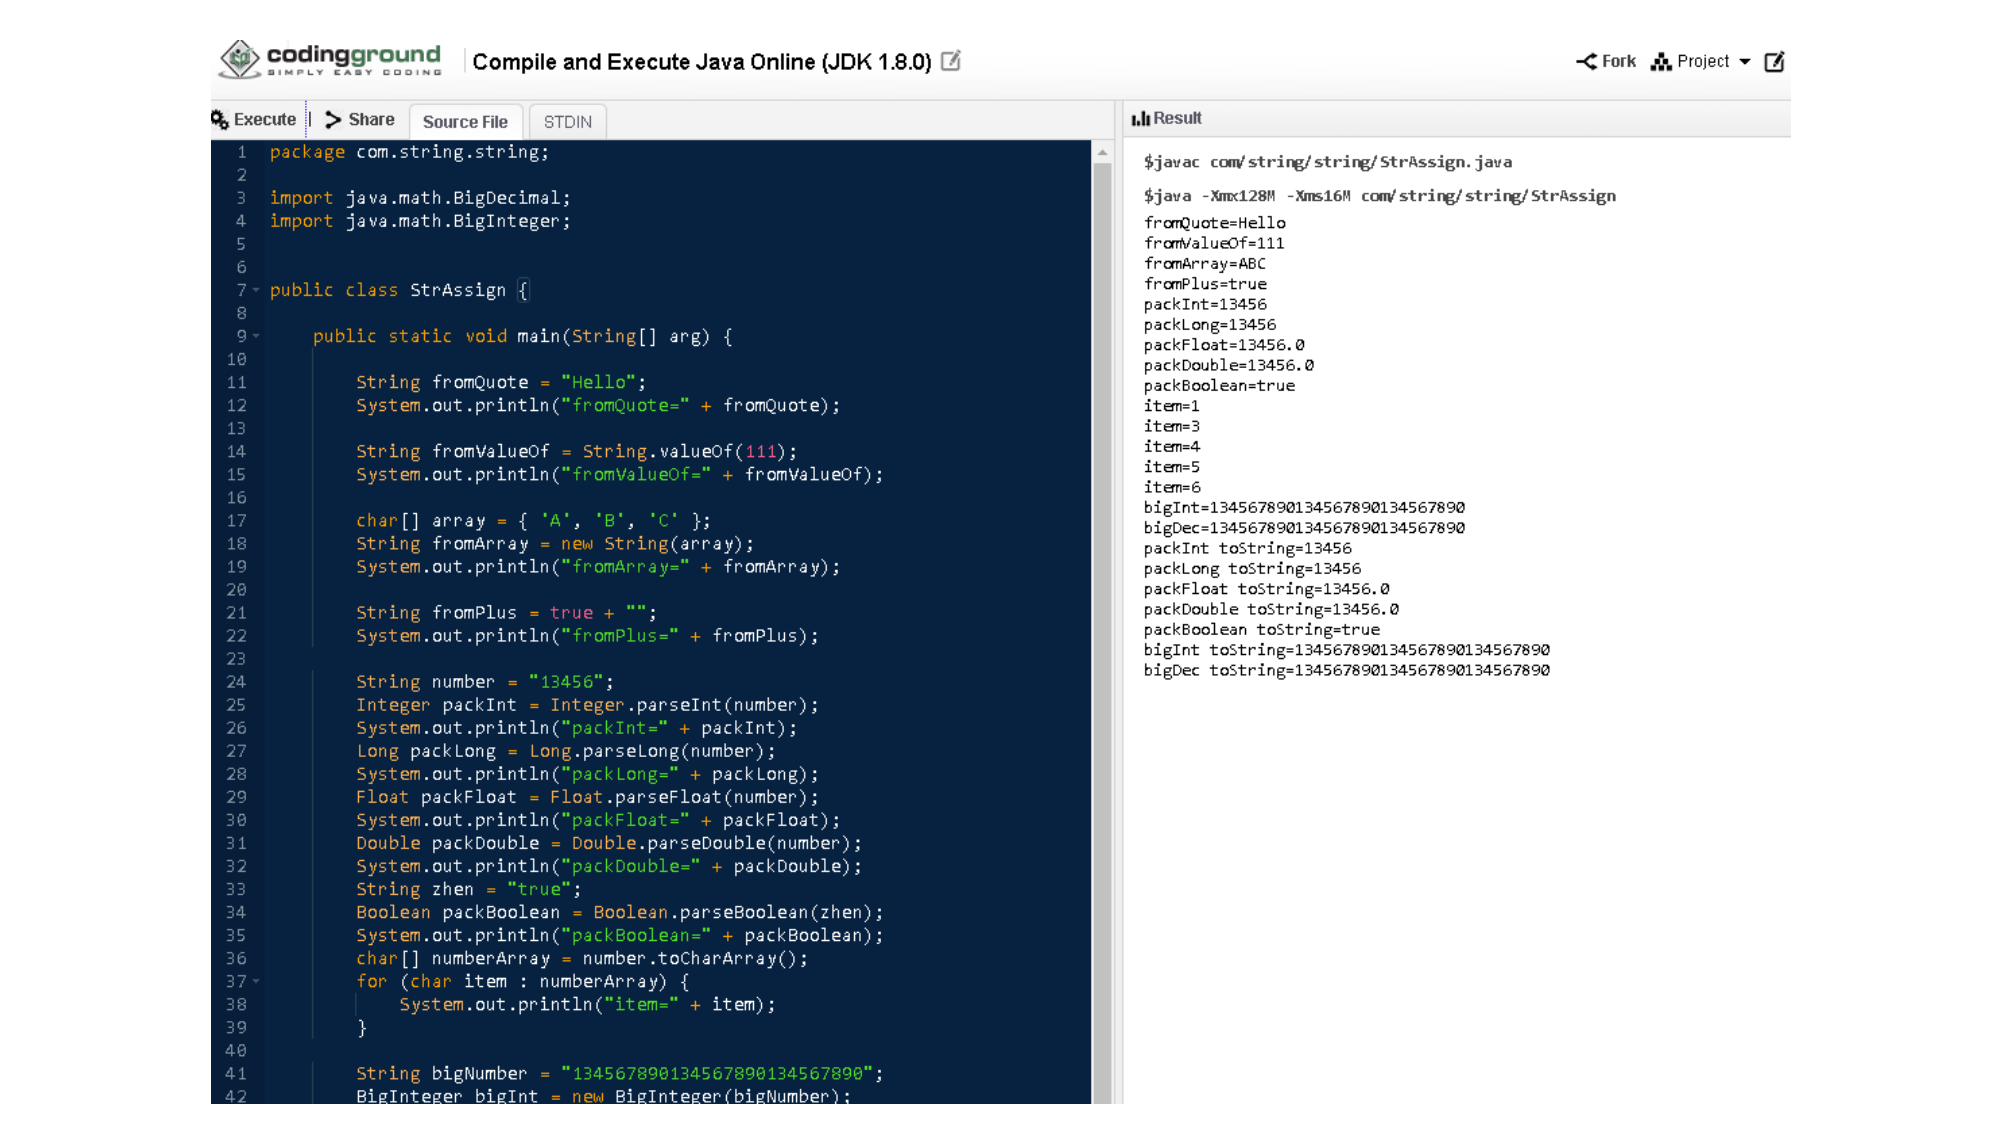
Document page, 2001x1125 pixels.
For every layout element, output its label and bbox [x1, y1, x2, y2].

picture [211, 40, 1791, 1104]
